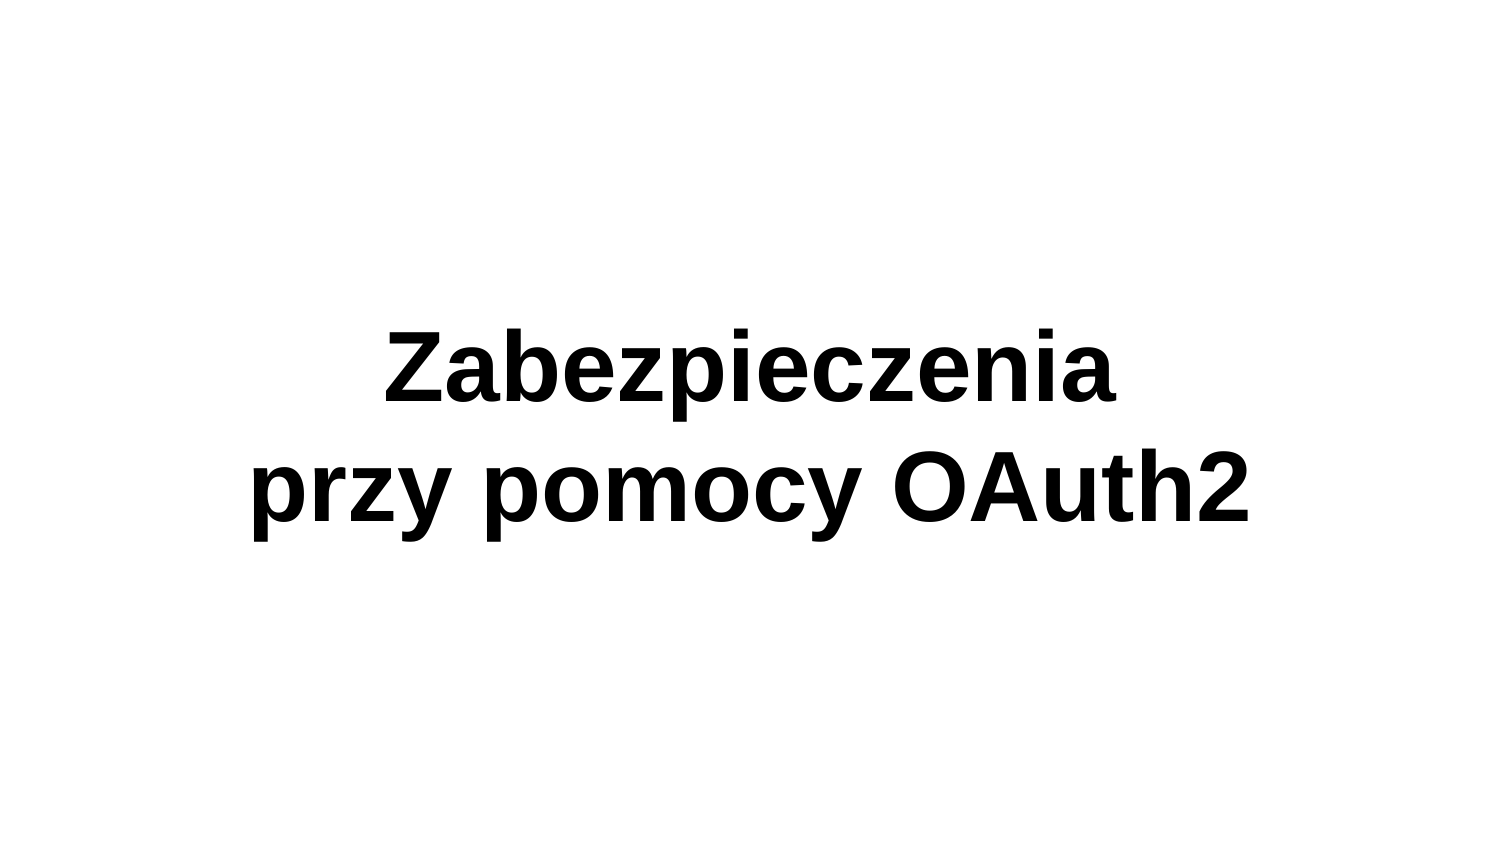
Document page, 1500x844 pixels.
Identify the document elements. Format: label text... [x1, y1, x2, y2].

title Zabezpieczenia przy pomocy OAuth2 [112, 280, 1388, 563]
